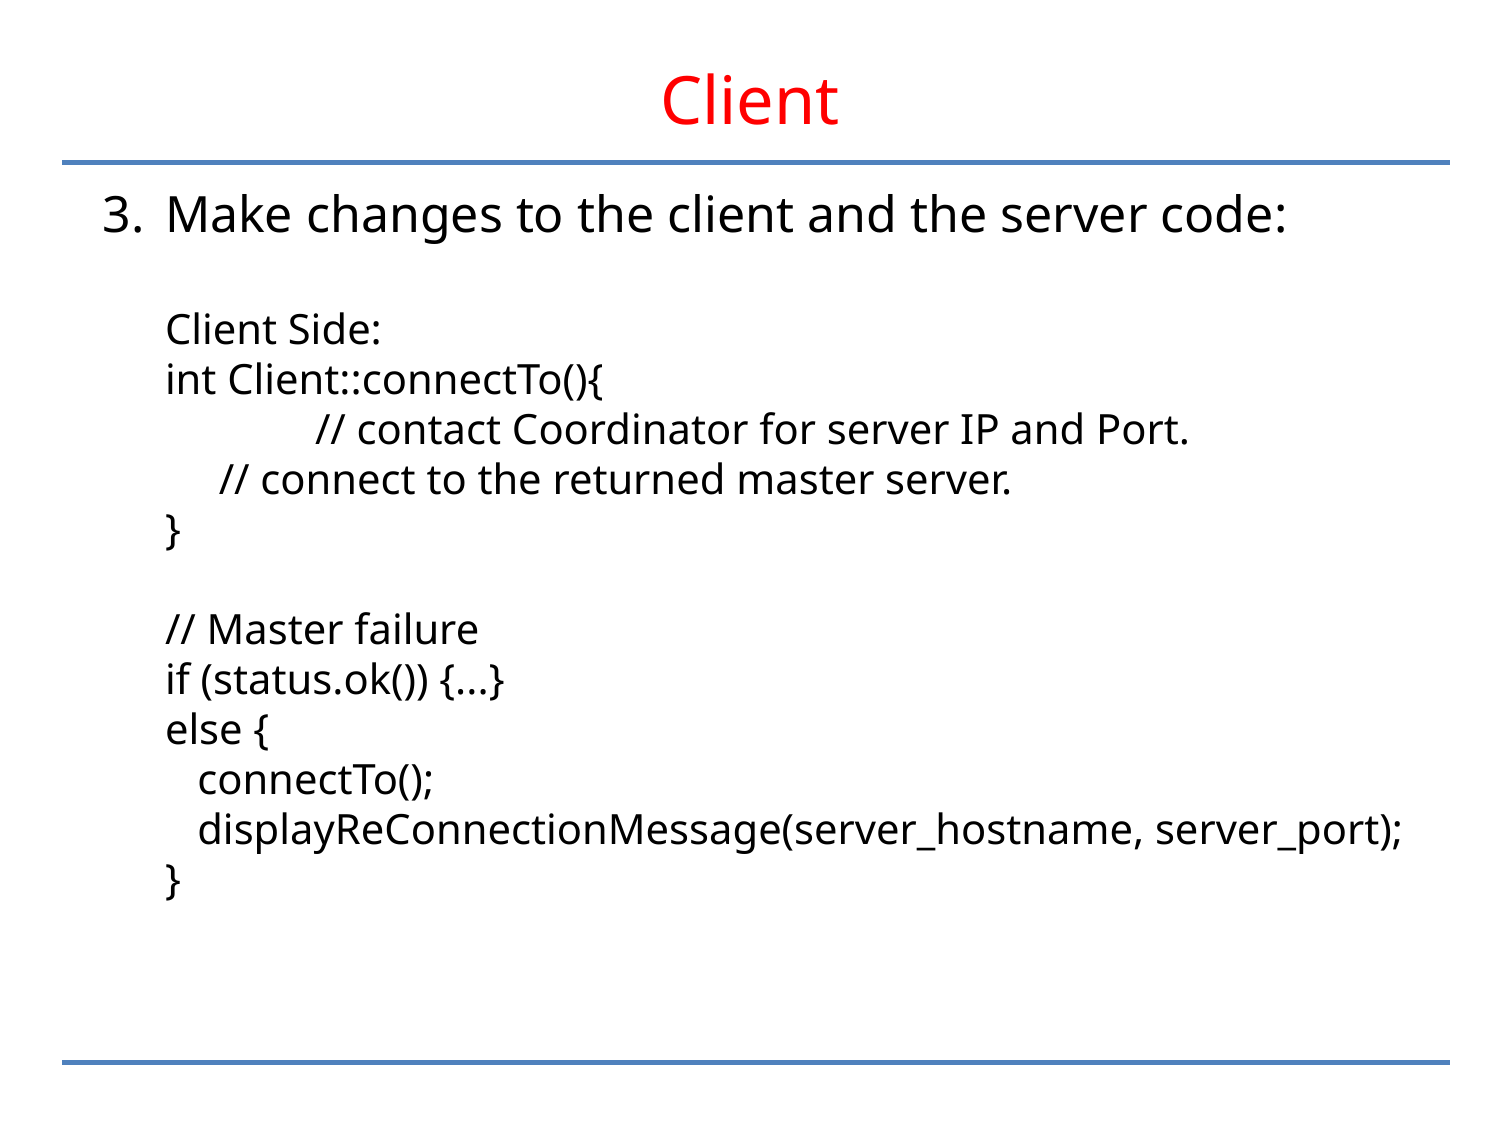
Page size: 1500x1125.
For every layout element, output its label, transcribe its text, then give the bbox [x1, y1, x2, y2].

list Make changes to the client and the server code: Client Side: int Client::connectTo(){ // contact Coordinator for server IP and Port. // connect to the returned master server. } // Master failure if (status.ok()) {...} else { connectTo(); displayReConnectionMessage(server_hostname, server_port); } [75, 174, 1425, 1050]
title Client [75, 45, 1425, 150]
